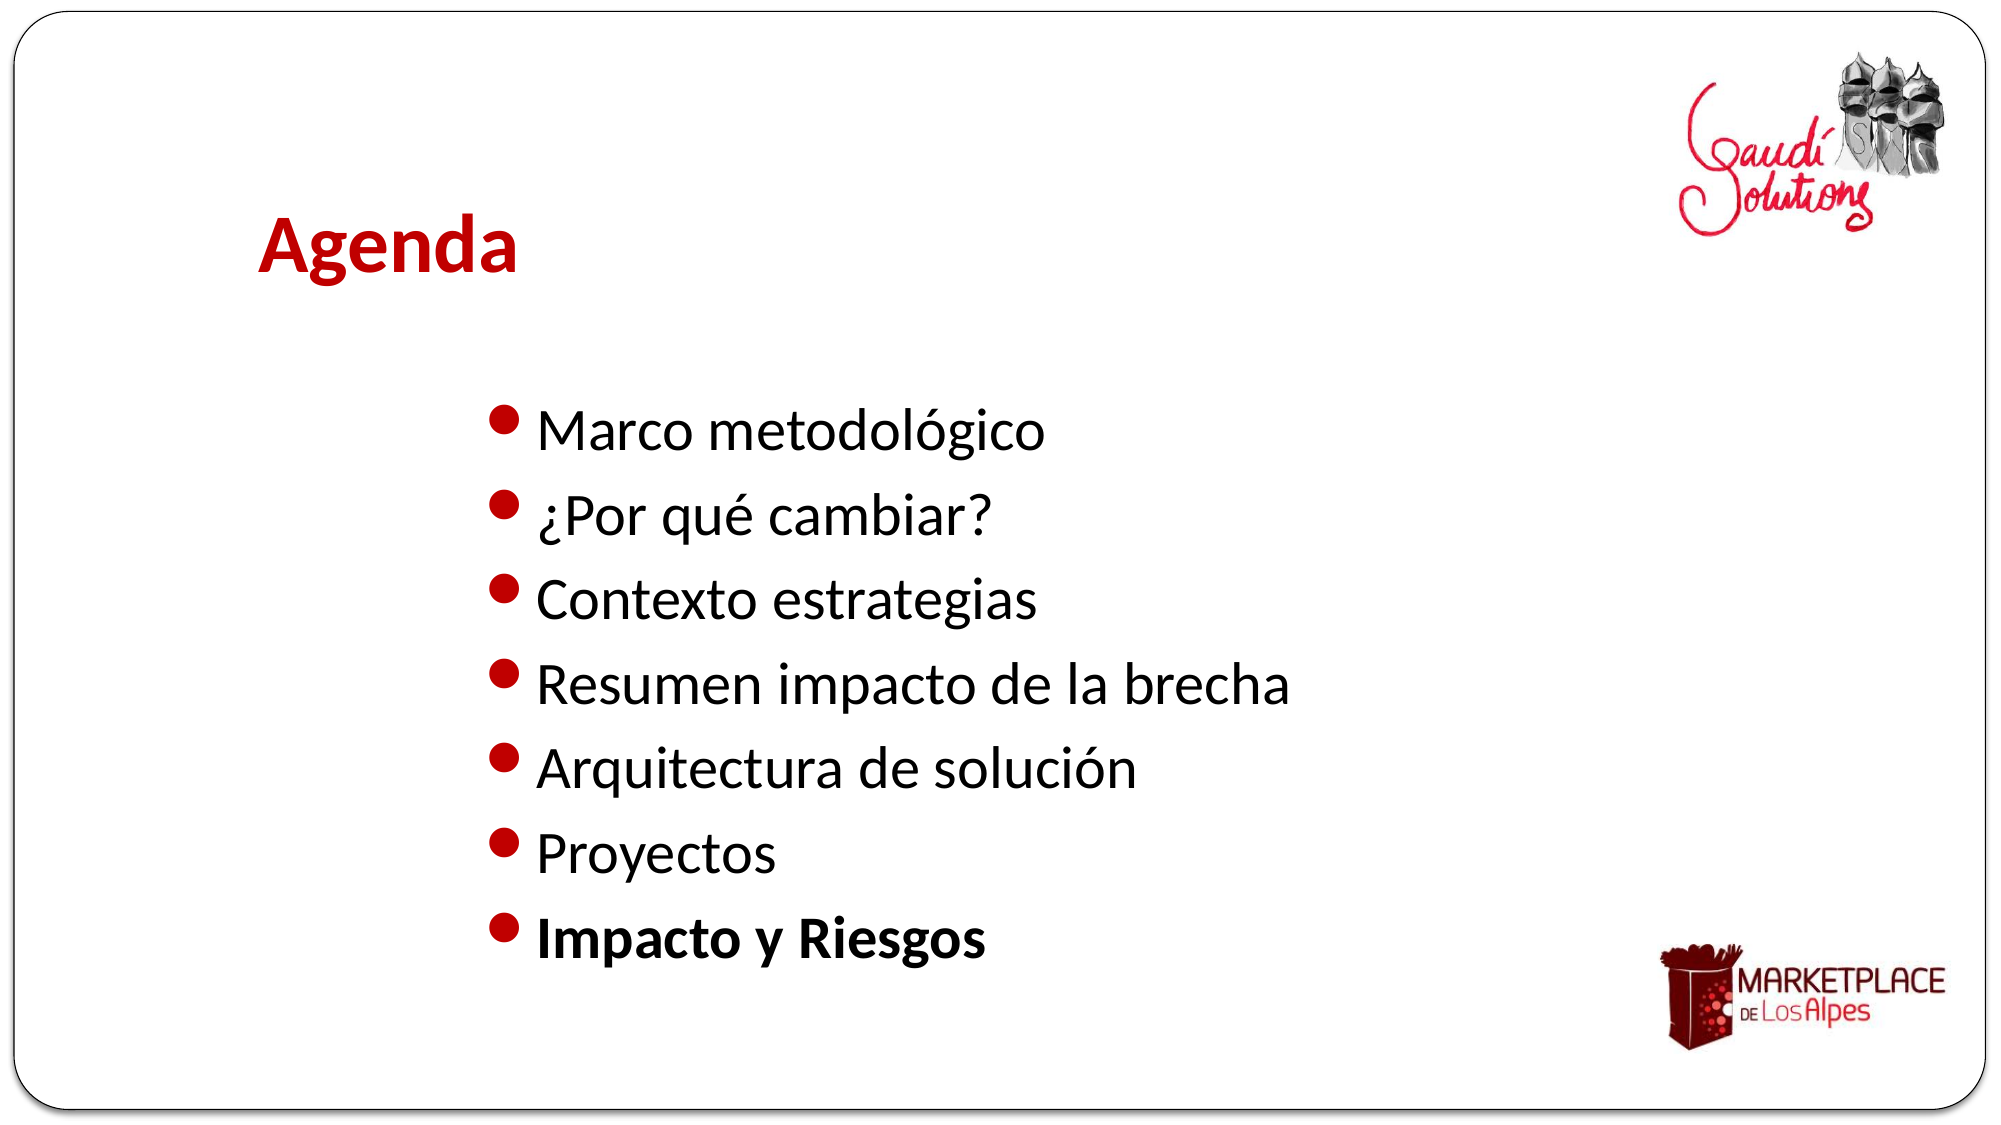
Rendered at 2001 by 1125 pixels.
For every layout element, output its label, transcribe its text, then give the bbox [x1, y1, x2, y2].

list Marco metodológico ¿Por qué cambiar? Contexto estrategias Resumen impacto de la brecha Arquitectura de solución Proyectos Impacto y Riesgos [470, 382, 2000, 1008]
picture [1657, 941, 1952, 1054]
picture [1647, 43, 1963, 253]
title Agenda [243, 16, 1887, 304]
